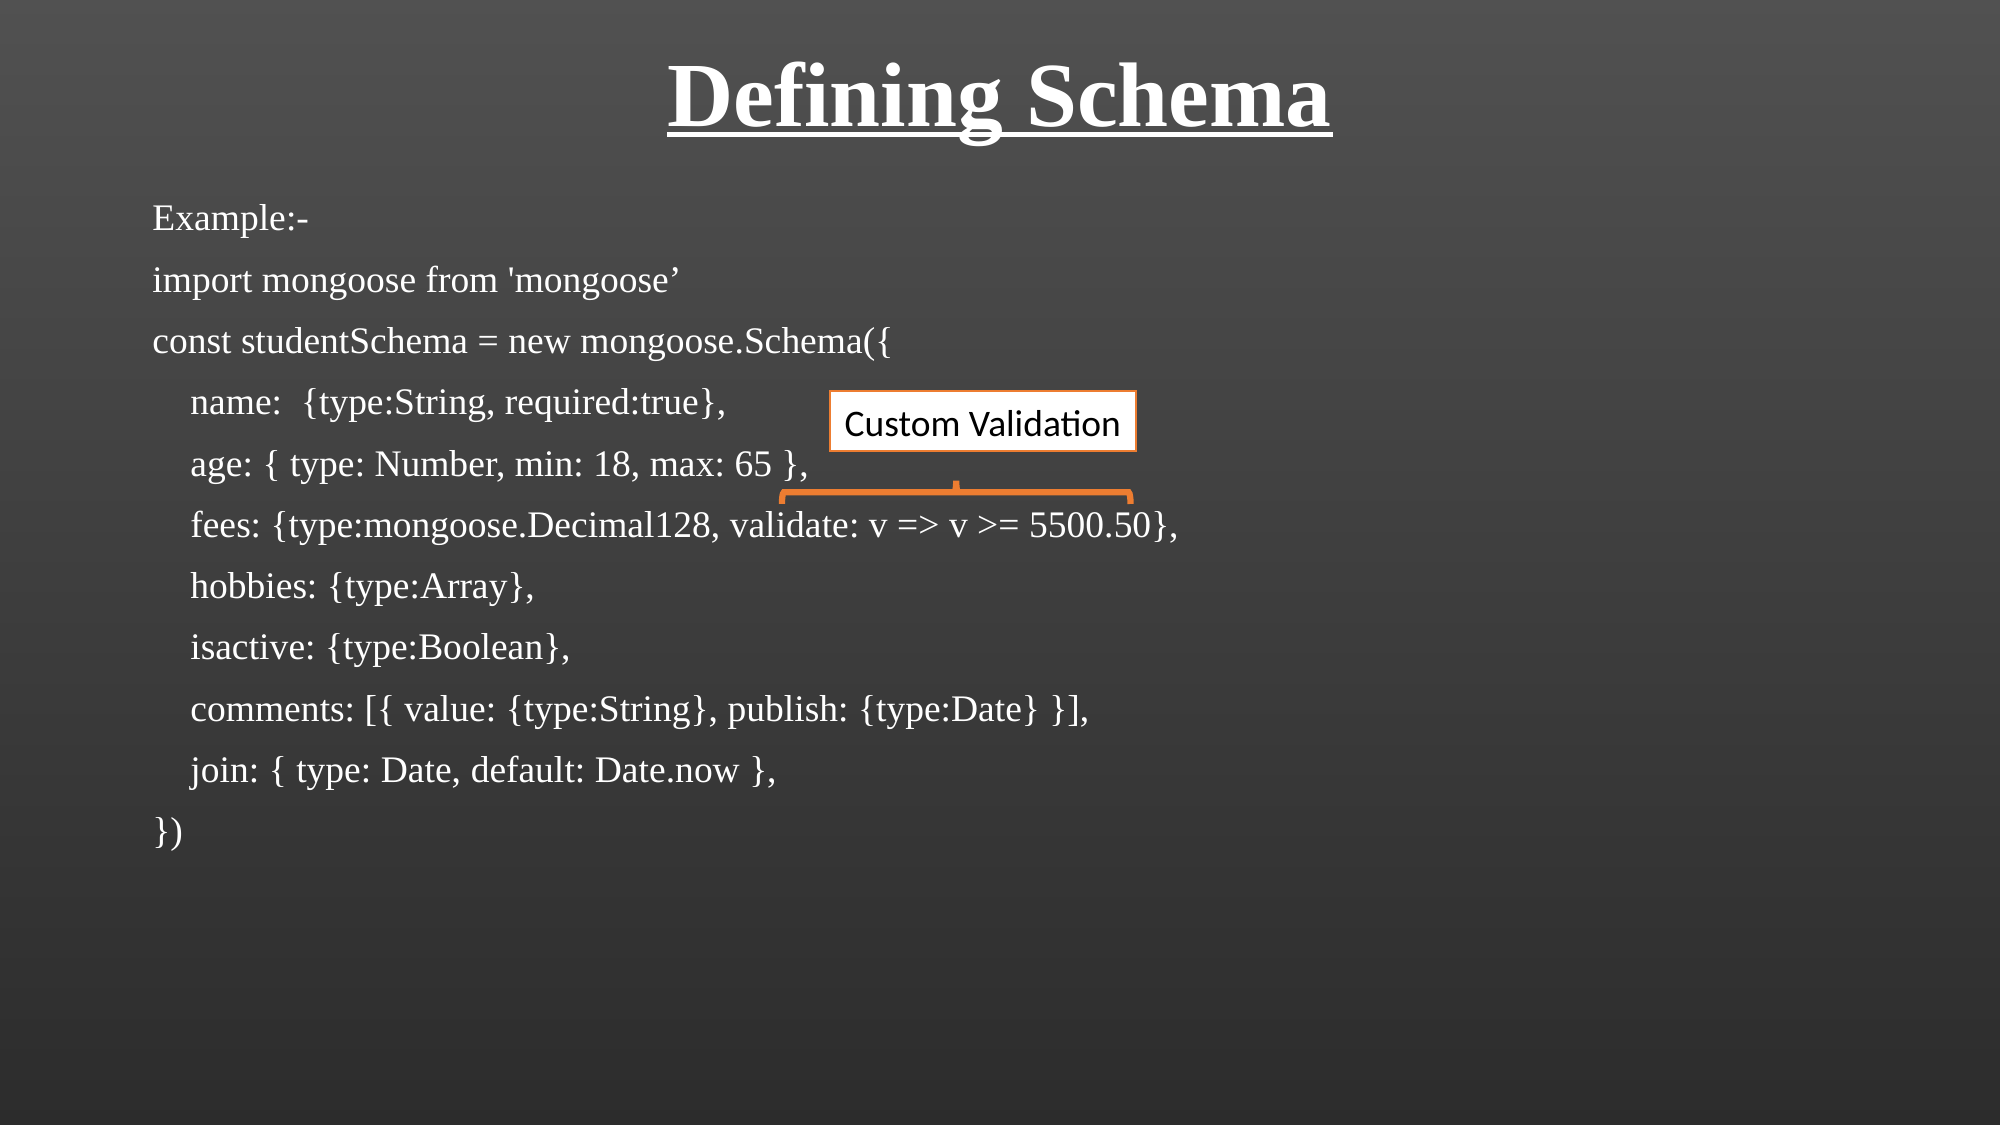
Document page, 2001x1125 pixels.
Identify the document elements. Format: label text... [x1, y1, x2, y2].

title Defining Schema [137, 32, 1863, 162]
text_box [780, 480, 1133, 505]
list Example:- import mongoose from 'mongoose’ const studentSchema = new mongoose.Schema({ name: {type:String, required:true}, age: { type: Number, min: 18, max: 65 }, fees: {type:mongoose.Decimal128, validate: v => v >= 5500.50}, hobbies: {type:Array}, isactive: {type:Boolean}, comments: [{ value: {type:String}, publish: {type:Date} }], join: { type: Date, default: Date.now }, }) [137, 190, 1863, 1062]
text_box Custom Validation [829, 390, 1137, 452]
